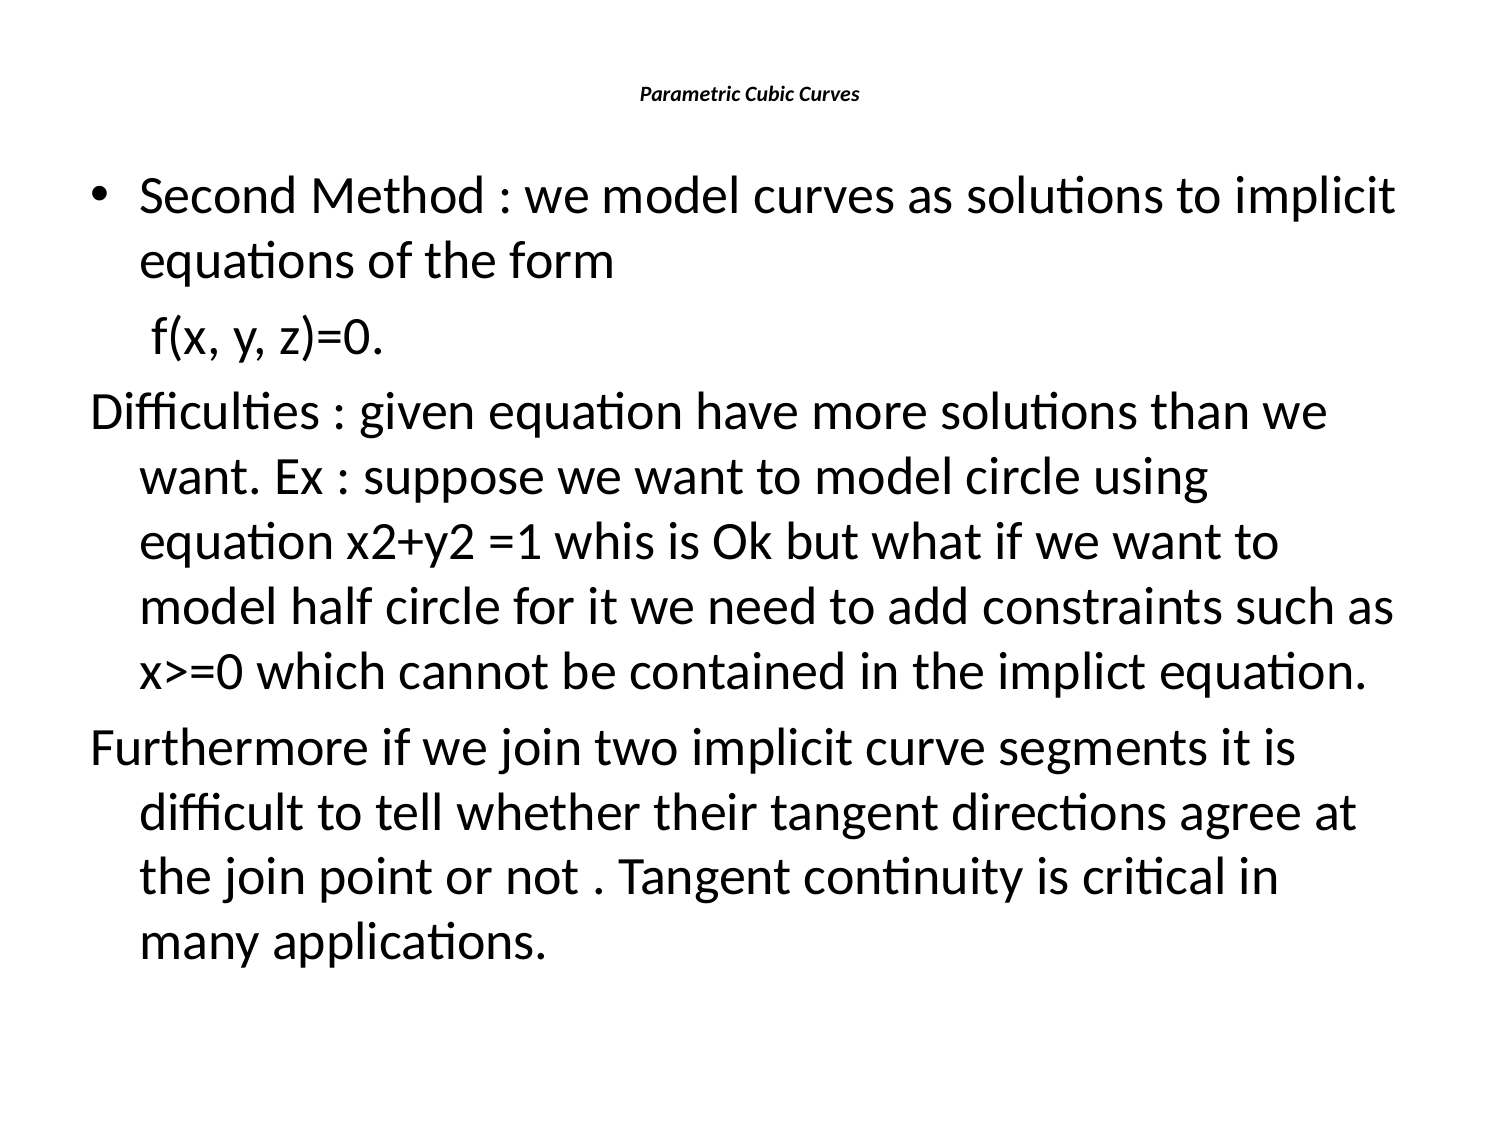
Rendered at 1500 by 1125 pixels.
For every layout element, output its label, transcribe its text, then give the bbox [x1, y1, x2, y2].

title Parametric Cubic Curves [75, 45, 1425, 141]
list Second Method : we model curves as solutions to implicit equations of the form f(x, y, z)=0. Difficulties : given equation have more solutions than we want. Ex : suppose we want to model circle using equation x2+y2 =1 whis is Ok but what if we want to model half circle for it we need to add constraints such as x>=0 which cannot be contained in the implict equation. Furthermore if we join two implicit curve segments it is difficult to tell whether their tangent directions agree at the join point or not . Tangent continuity is critical in many applications. [75, 152, 1425, 1005]
